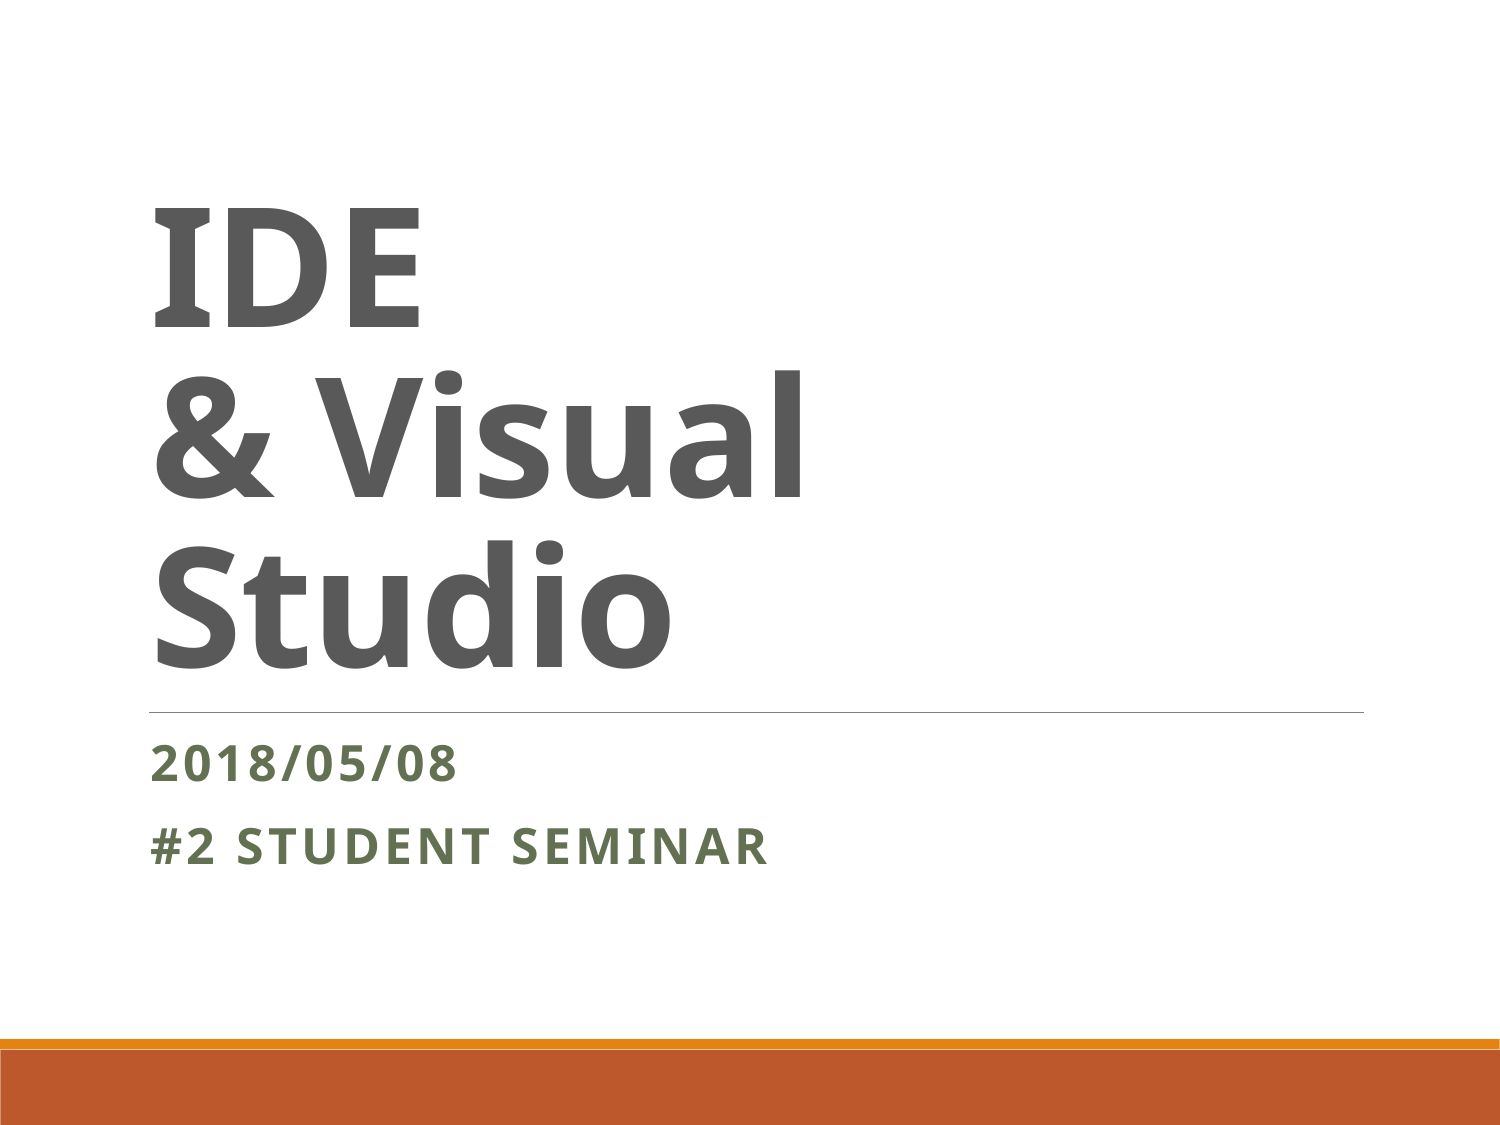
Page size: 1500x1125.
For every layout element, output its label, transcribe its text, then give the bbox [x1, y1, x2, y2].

subtitle 2018/05/08 #2 Student Seminar [135, 730, 1373, 919]
title IDE & Visual Studio [135, 124, 1373, 710]
